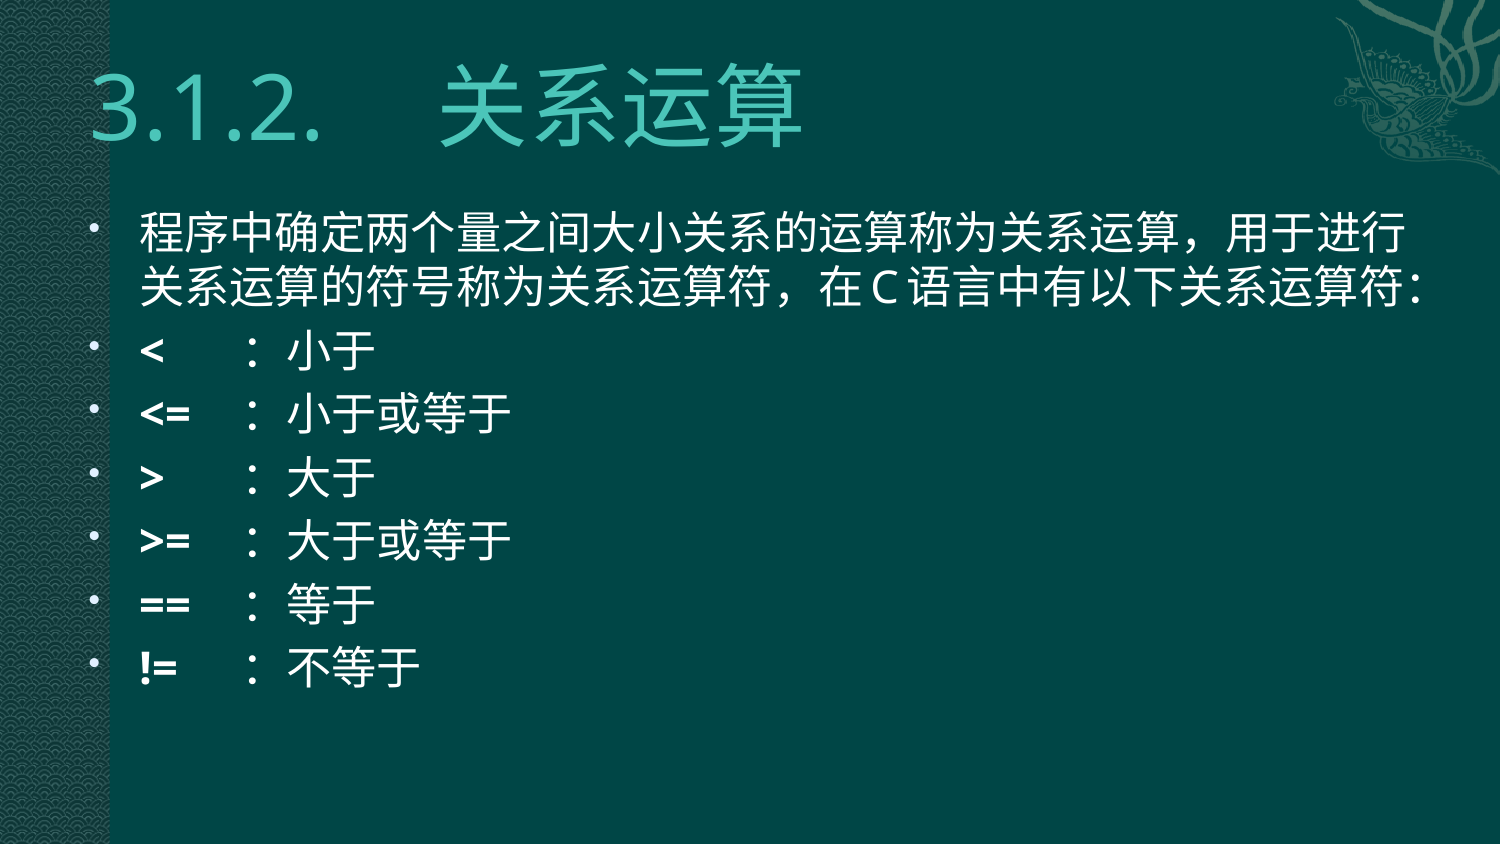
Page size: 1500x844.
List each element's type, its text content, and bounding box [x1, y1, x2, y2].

picture [0, 0, 110, 844]
list 程序中确定两个量之间大小关系的运算称为关系运算，用于进行关系运算的符号称为关系运算符，在C语言中有以下关系运算符： < ：小于 <= ：小于或等于 > ：大于 >= ：大于或等于 == ：等于 != ：不等于 [75, 196, 1425, 754]
title 3.1.2. 关系运算 [75, 33, 1351, 175]
